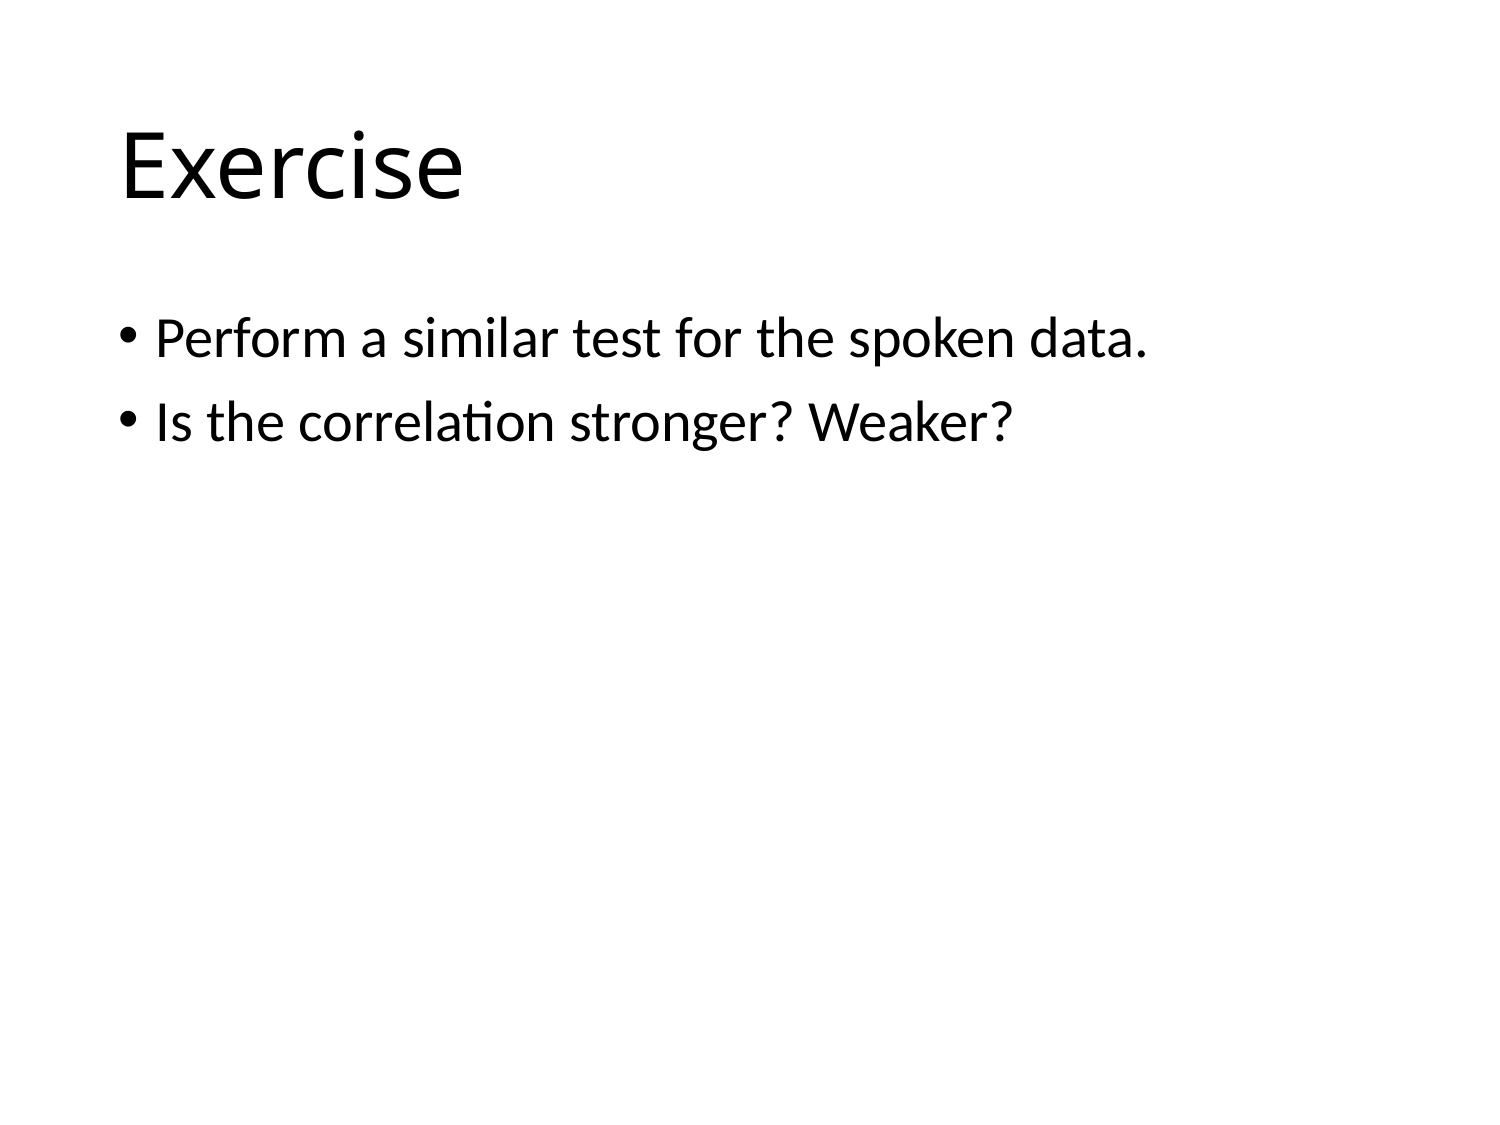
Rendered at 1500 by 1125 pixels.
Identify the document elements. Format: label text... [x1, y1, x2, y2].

list Perform a similar test for the spoken data. Is the correlation stronger? Weaker? [103, 299, 1397, 1014]
title Exercise [103, 59, 1397, 278]
